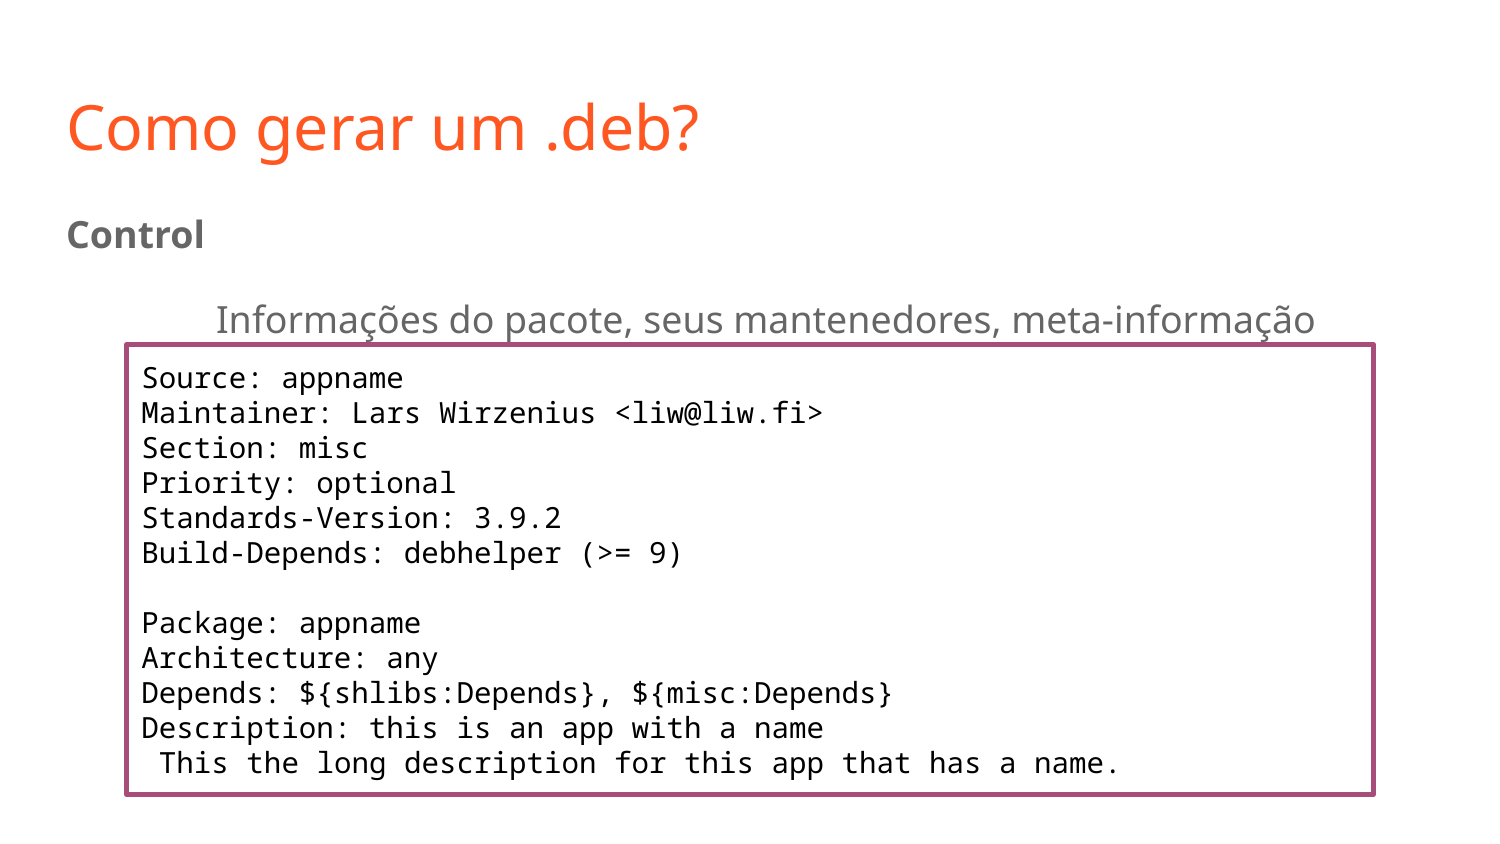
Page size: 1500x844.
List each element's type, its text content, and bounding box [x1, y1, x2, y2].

list Control Informações do pacote, seus mantenedores, meta-informação [51, 189, 1449, 365]
title Como gerar um .deb? [51, 72, 1449, 167]
text_box Source: appname Maintainer: Lars Wirzenius <liw@liw.fi> Section: misc Priority: optional Standards-Version: 3.9.2 Build-Depends: debhelper (>= 9) Package: appname Architecture: any Depends: ${shlibs:Depends}, ${misc:Depends} Description: this is an app with a name This the long description for this app that has a name. [126, 344, 1374, 795]
